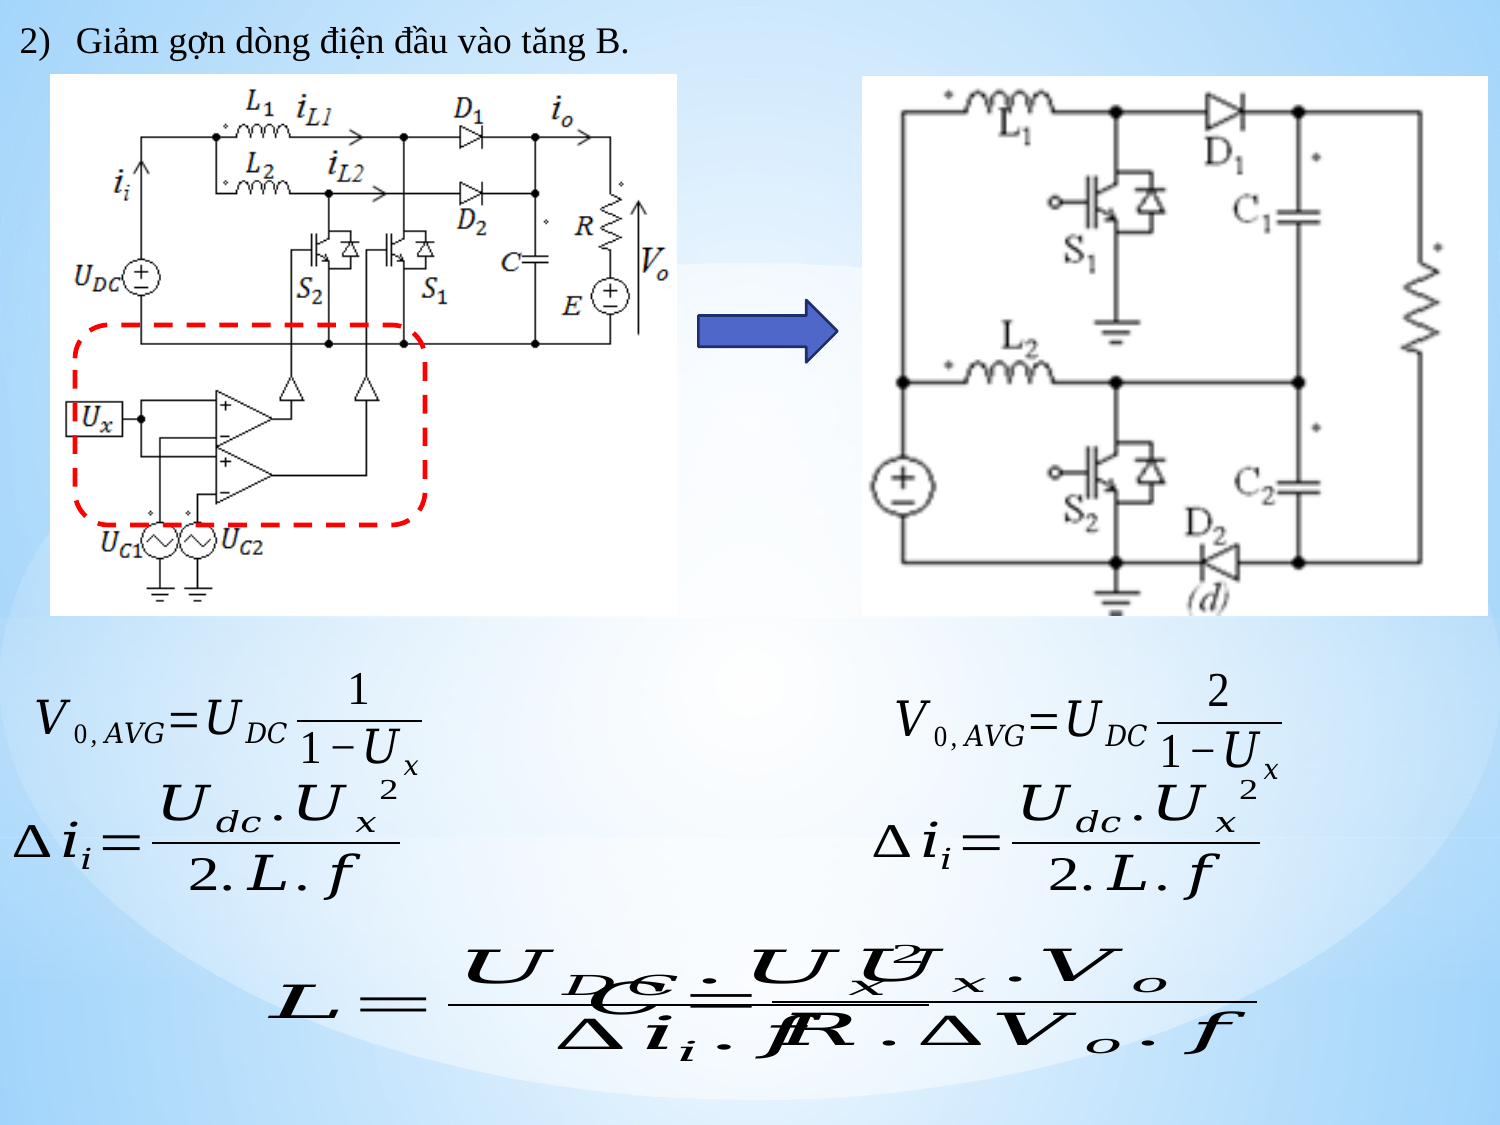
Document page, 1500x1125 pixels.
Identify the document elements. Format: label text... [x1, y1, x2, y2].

text_box [697, 298, 839, 364]
picture [862, 76, 1488, 616]
text_box Giảm gợn dòng điện đầu vào tăng B. [4, 8, 646, 69]
picture [49, 74, 677, 616]
